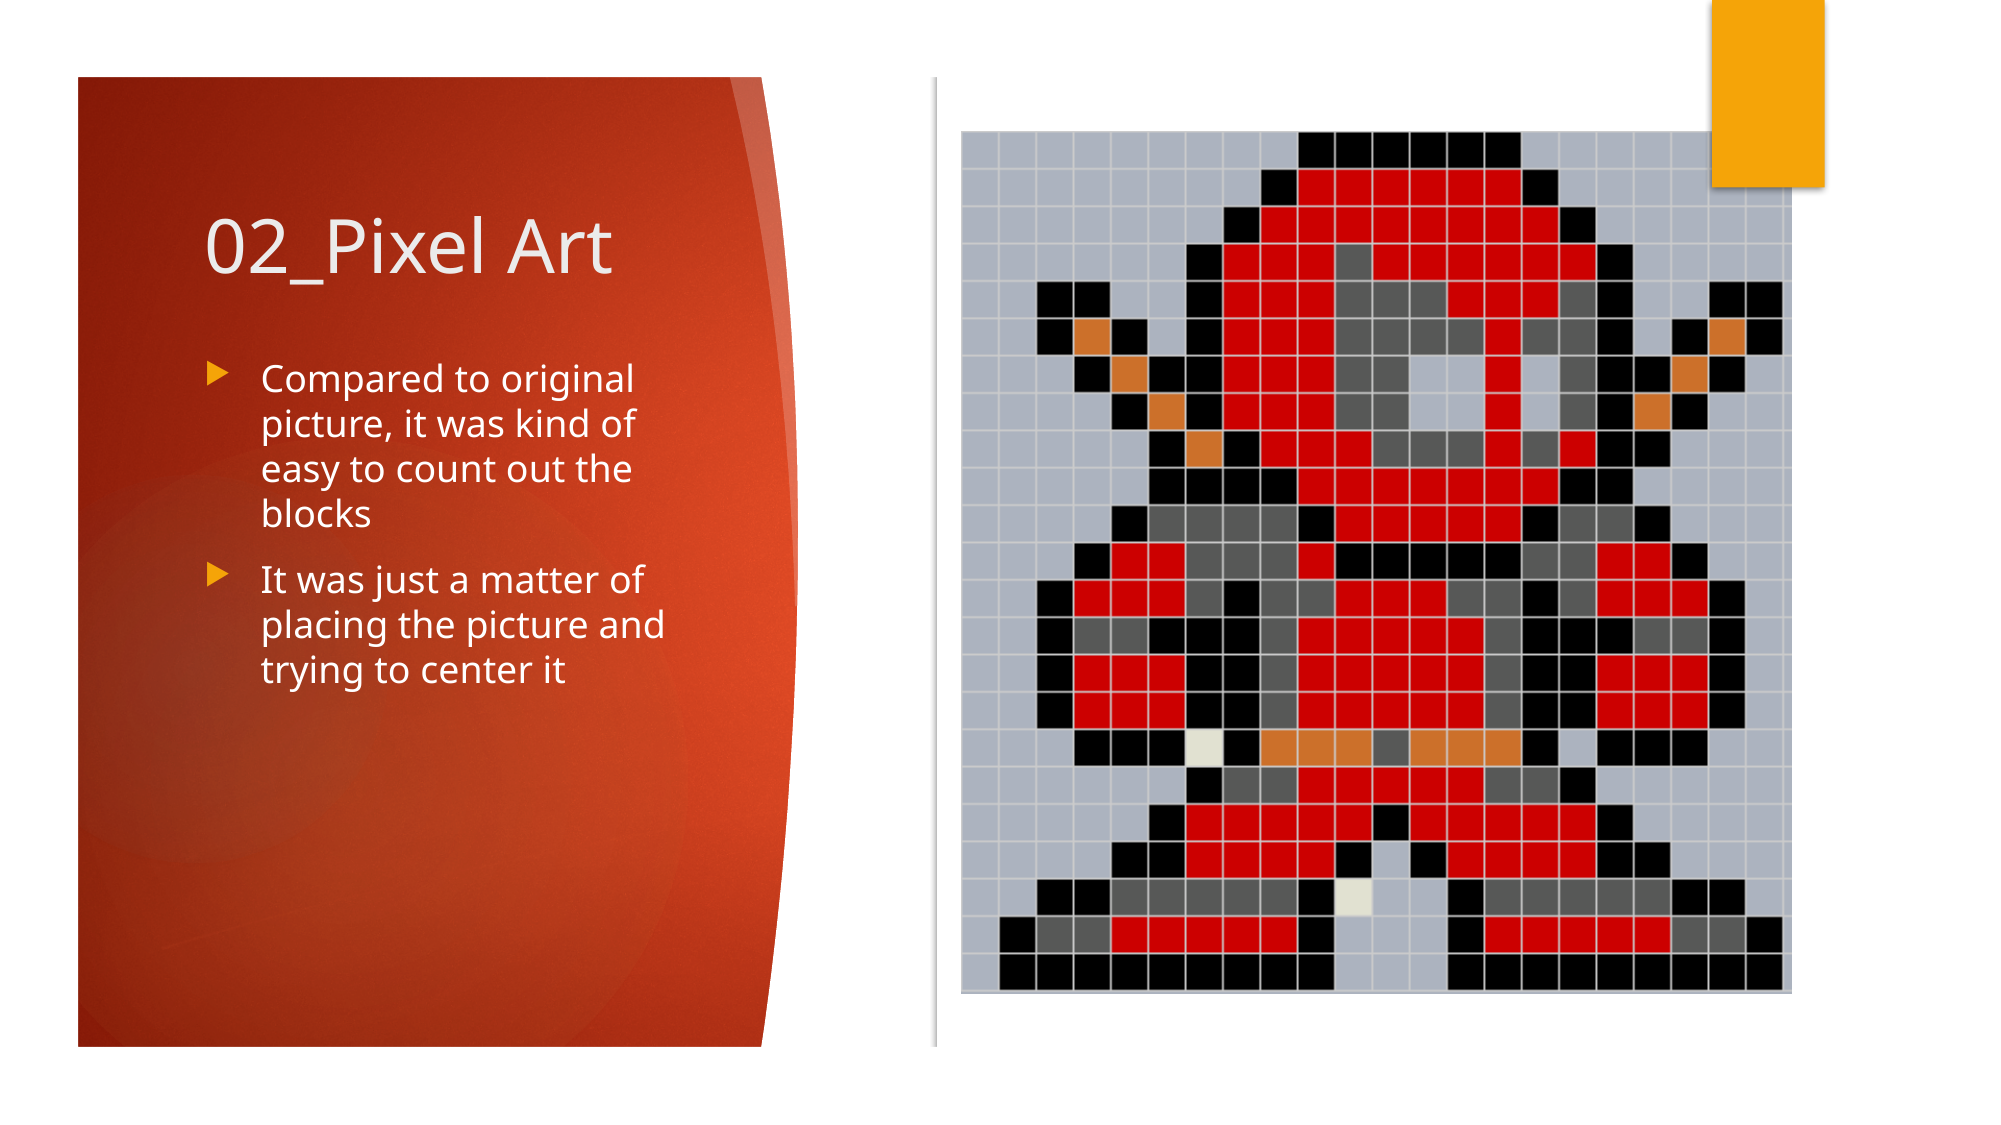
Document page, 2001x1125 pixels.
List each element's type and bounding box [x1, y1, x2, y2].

picture [961, 131, 1792, 994]
text_box [0, 0, 2000, 1125]
